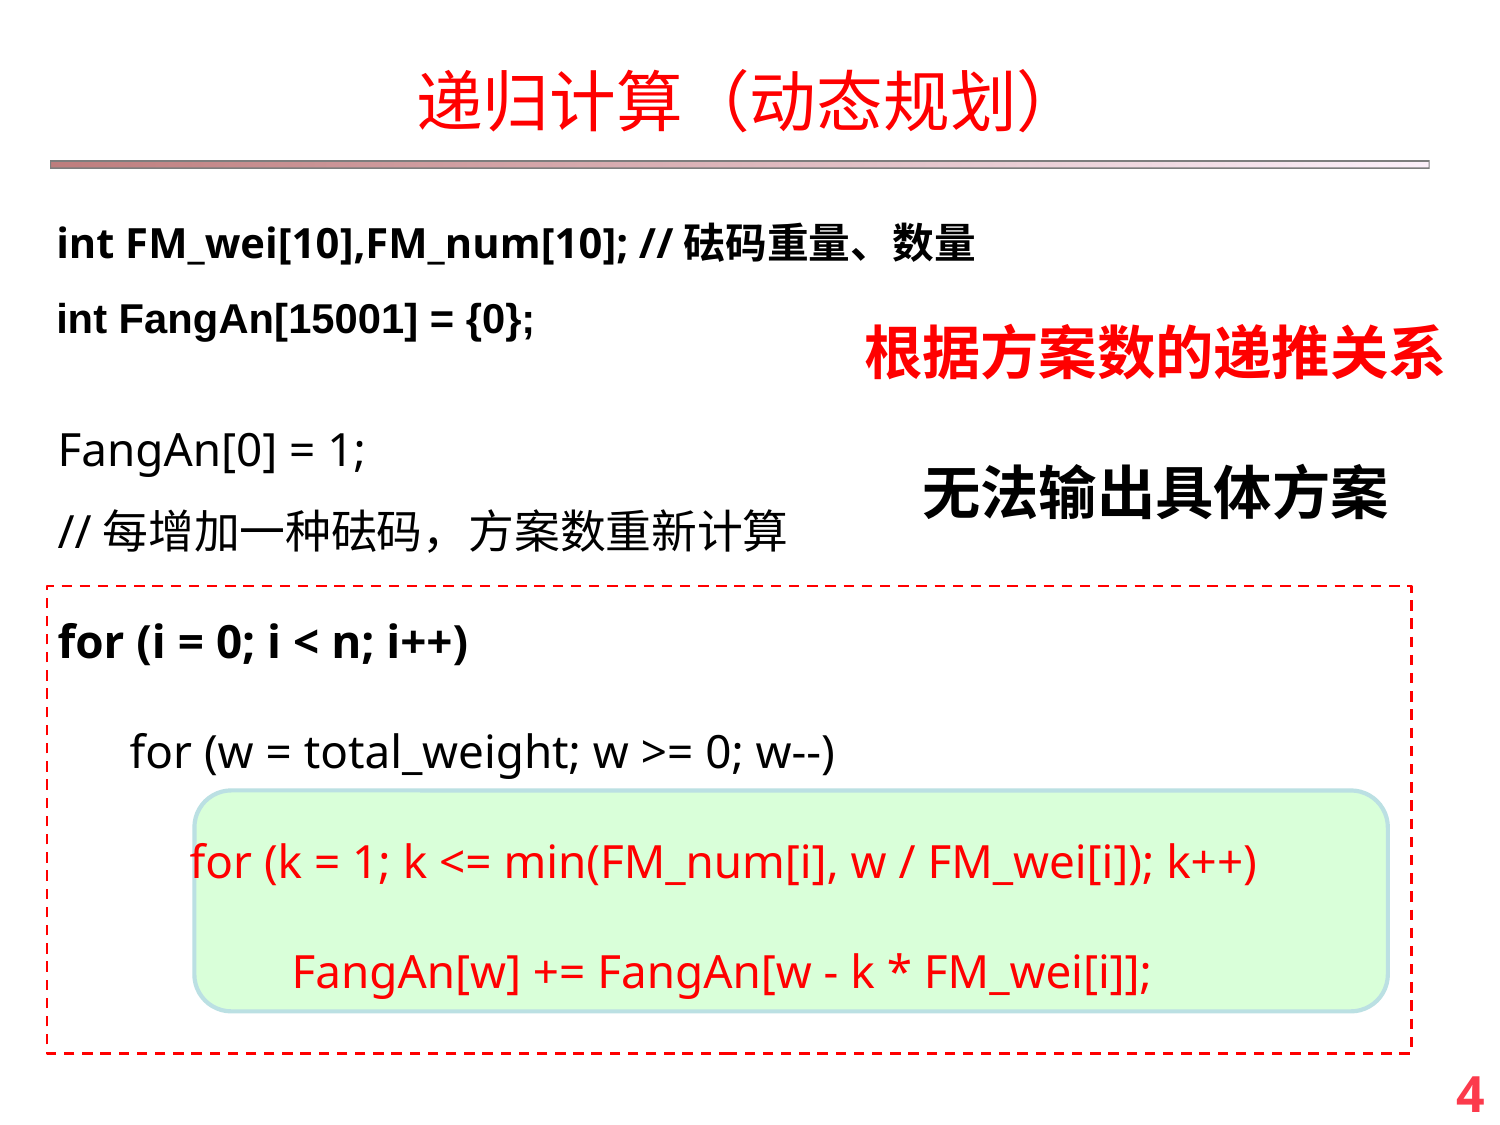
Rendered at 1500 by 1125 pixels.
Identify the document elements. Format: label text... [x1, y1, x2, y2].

text_box FangAn[0] = 1; //每增加一种砝码，方案数重新计算 for (i = 0; i < n; i++) for (w = total_weight; w >= 0; w--) for (k = 1; k <= min(FM_num[i], w / FM_wei[i]); k++) FangAn[w] += FangAn[w - k * FM_wei[i]]; [42, 385, 1496, 1005]
text_box [45, 1005, 1414, 1055]
title 递归计算（动态规划） [0, 12, 1500, 167]
text_box int FM_wei[10],FM_num[10]; //砝码重量、数量 int FangAn[15001] = {0}; [41, 184, 1207, 350]
text_box 根据方案数的递推关系 无法输出具体方案 [849, 308, 1462, 534]
text_box [206, 1005, 1376, 1014]
